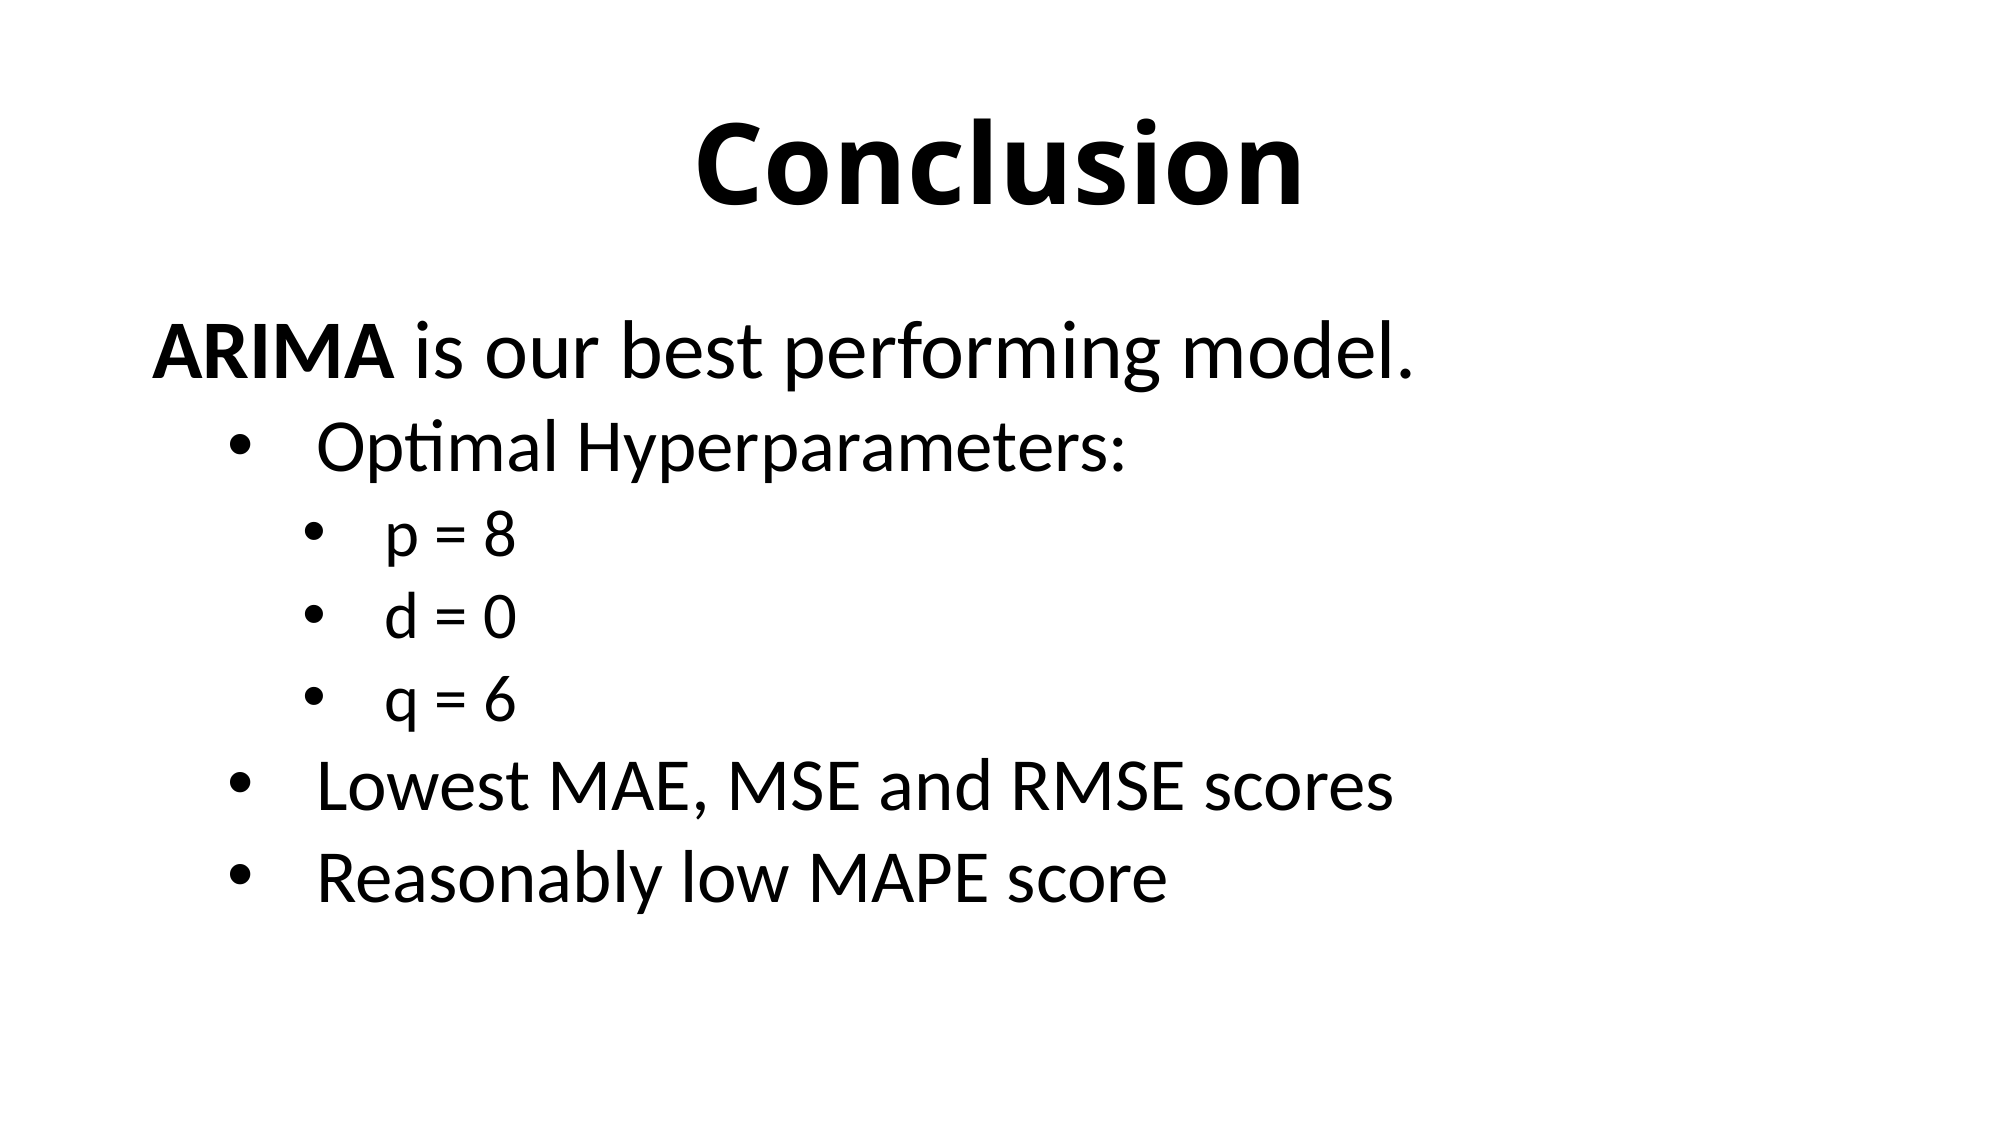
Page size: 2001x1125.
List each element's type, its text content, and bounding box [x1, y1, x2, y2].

list ARIMA is our best performing model. Optimal Hyperparameters: p = 8 d = 0 q = 6 Lowest MAE, MSE and RMSE scores Reasonably low MAPE score [137, 299, 1815, 1014]
title Conclusion [137, 59, 1863, 278]
